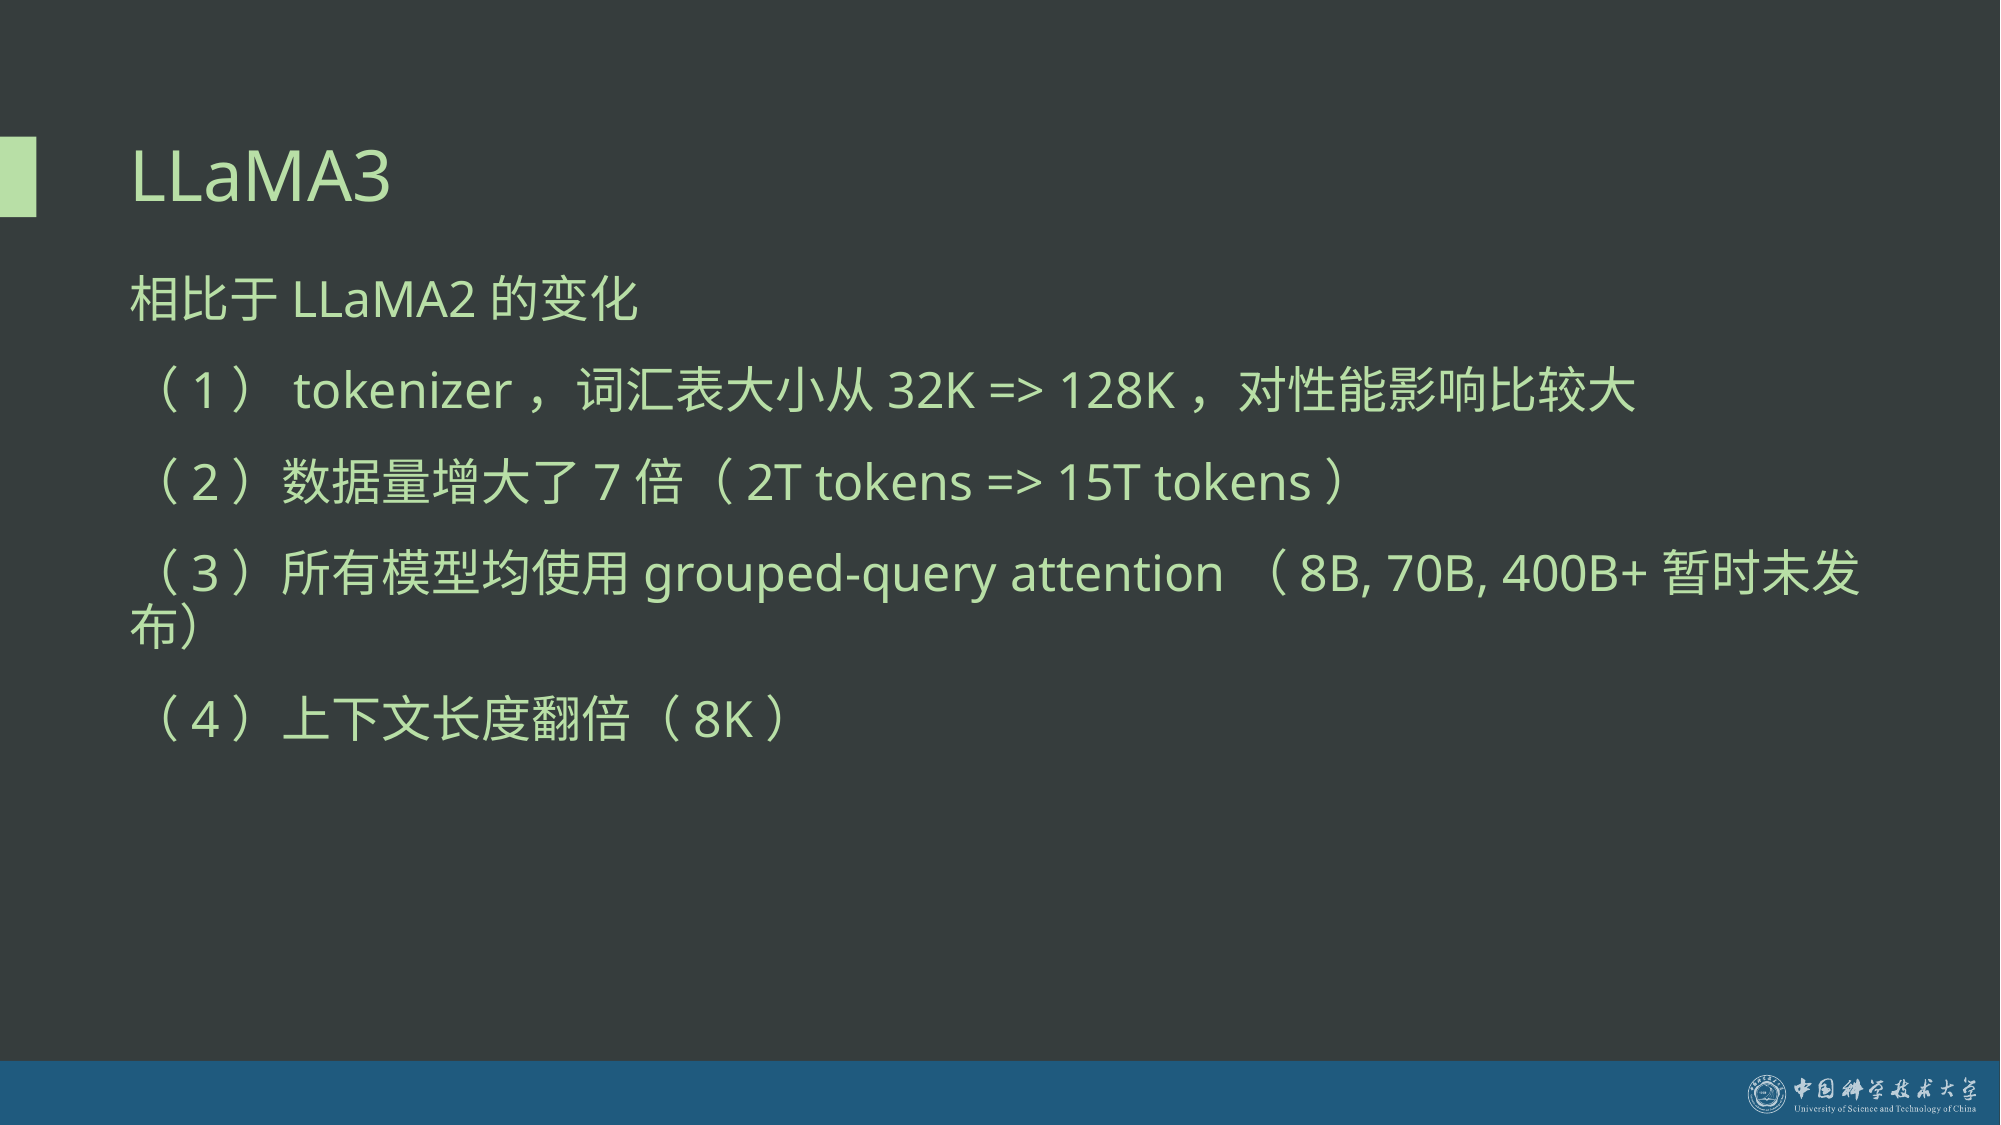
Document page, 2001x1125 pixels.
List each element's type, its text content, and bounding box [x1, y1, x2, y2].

list 相比于LLaMA2的变化 （1）tokenizer，词汇表大小从32K => 128K，对性能影响比较大 （2）数据量增大了7倍（2T tokens => 15T tokens） （3）所有模型均使用grouped-query attention（8B, 70B, 400B+暂时未发布） （4）上下文长度翻倍（8K） [114, 266, 1886, 990]
title LLaMA3 [114, 76, 1886, 224]
